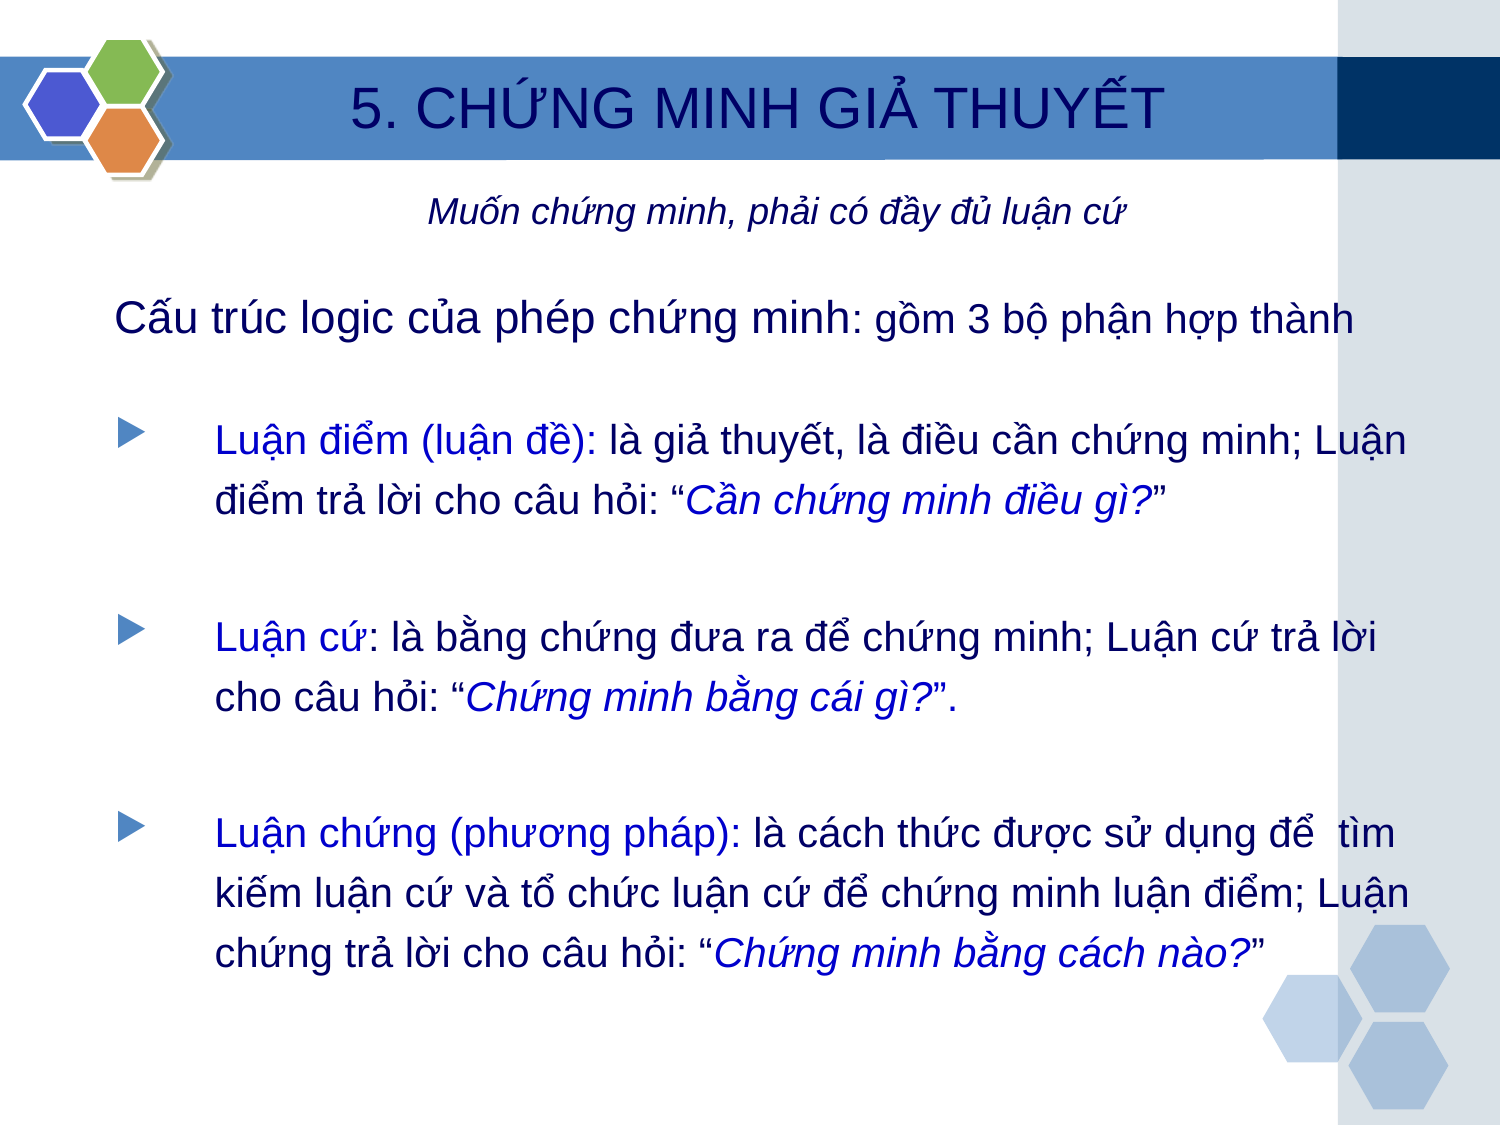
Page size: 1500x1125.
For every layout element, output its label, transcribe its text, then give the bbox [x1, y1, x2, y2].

text_box Cấu trúc logic của phép chứng minh: gồm 3 bộ phận hợp thành Luận điểm (luận đề): là giả thuyết, là điều cần chứng minh; Luận điểm trả lời cho câu hỏi: “Cần chứng minh điều gì?” Luận cứ: là bằng chứng đưa ra để chứng minh; Luận cứ trả lời cho câu hỏi: “Chứng minh bằng cái gì?”. Luận chứng (phương pháp): là cách thức được sử dụng để tìm kiếm luận cứ và tổ chức luận cứ để chứng minh luận điểm; Luận chứng trả lời cho câu hỏi: “Chứng minh bằng cách nào?” [99, 275, 1463, 913]
text_box Muốn chứng minh, phải có đầy đủ luận cứ [57, 179, 1496, 268]
text_box 5. CHỨNG MINH GIẢ THUYẾT [50, 37, 1467, 173]
